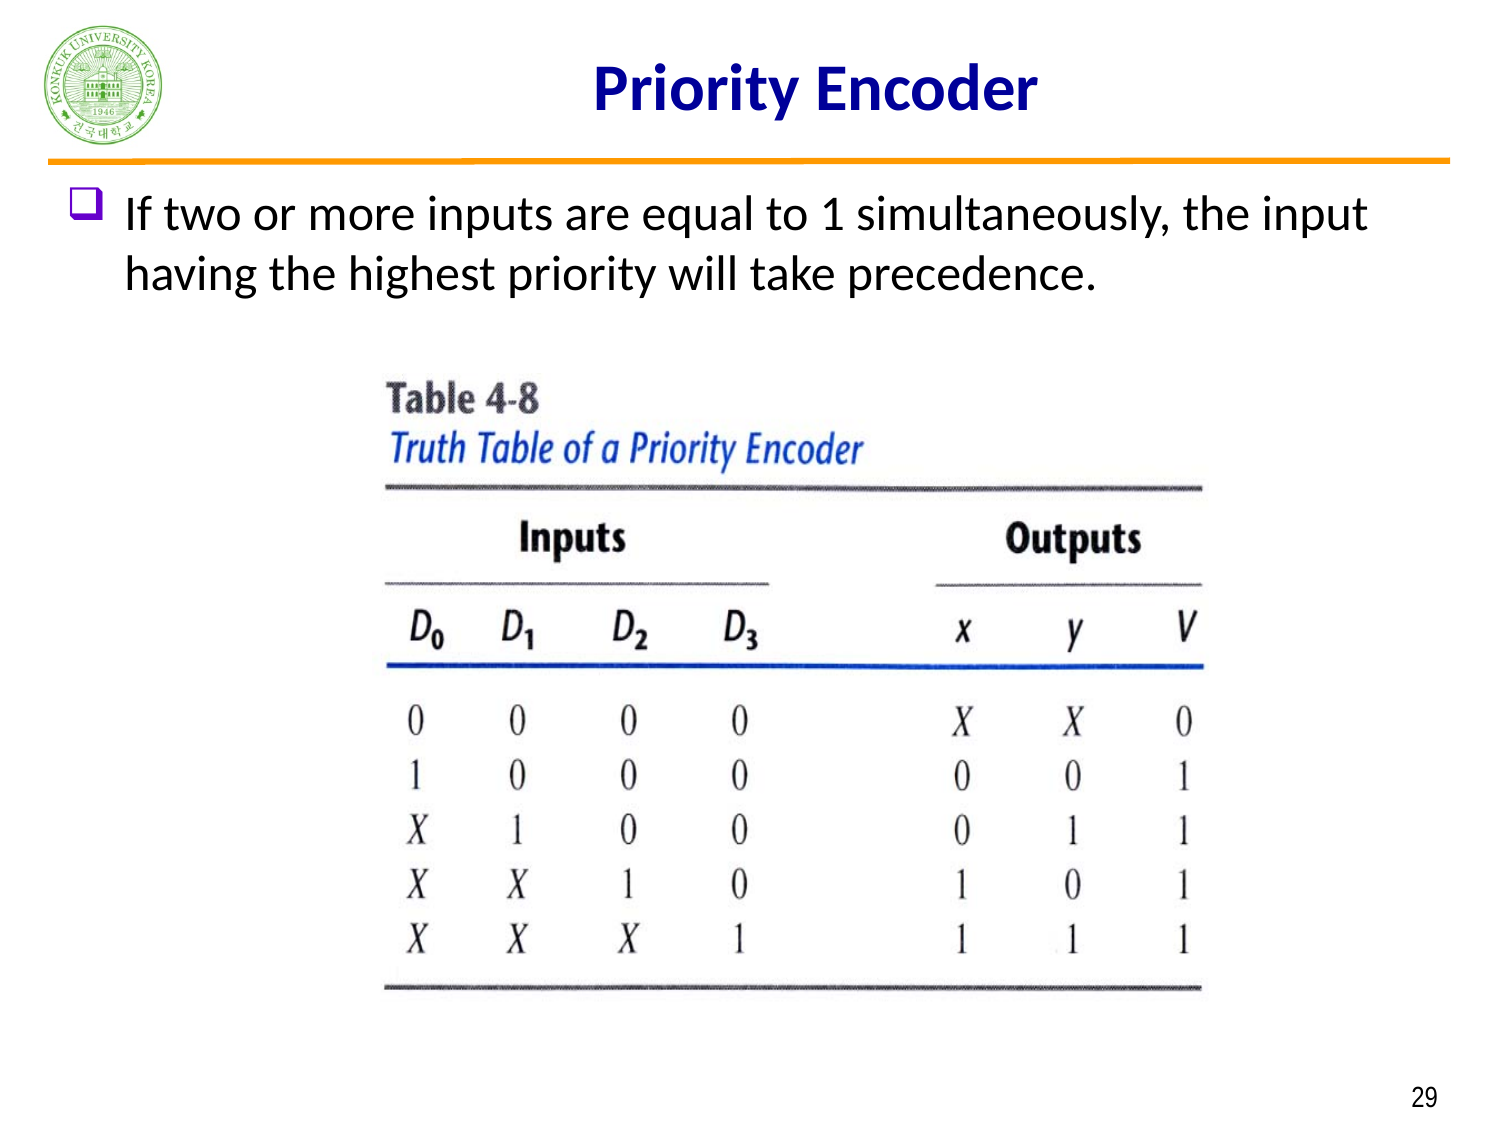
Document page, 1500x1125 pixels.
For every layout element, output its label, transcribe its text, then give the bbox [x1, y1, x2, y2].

list If two or more inputs are equal to 1 simultaneously, the input having the highest priority will take precedence. [51, 172, 1453, 1071]
picture [371, 373, 1211, 1019]
picture [35, 19, 172, 148]
slide_number 29 [1098, 1070, 1454, 1118]
title Priority Encoder [182, 18, 1452, 150]
